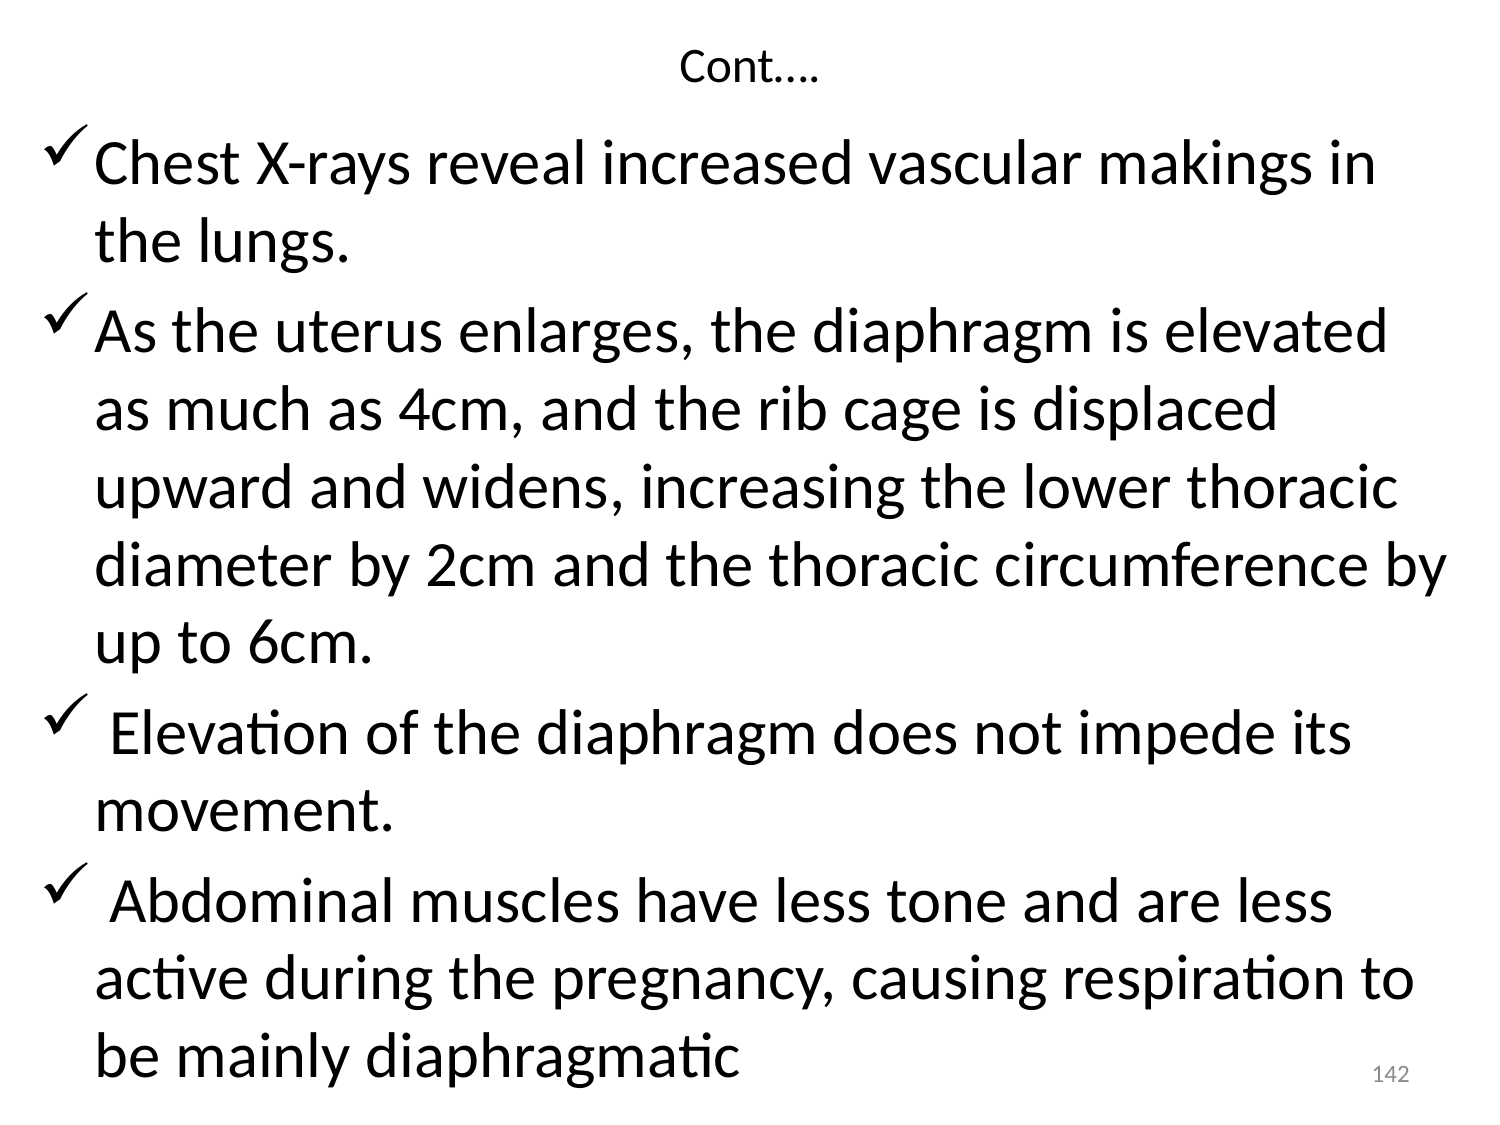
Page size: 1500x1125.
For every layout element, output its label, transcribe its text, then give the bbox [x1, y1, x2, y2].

list Chest X-rays reveal increased vascular makings in the lungs. As the uterus enlarges, the diaphragm is elevated as much as 4cm, and the rib cage is displaced upward and widens, increasing the lower thoracic diameter by 2cm and the thoracic circumference by up to 6cm. Elevation of the diaphragm does not impede its movement. Abdominal muscles have less tone and are less active during the pregnancy, causing respiration to be mainly diaphragmatic [24, 112, 1475, 1100]
title Cont…. [75, 24, 1425, 100]
slide_number 142 [1074, 1042, 1425, 1103]
